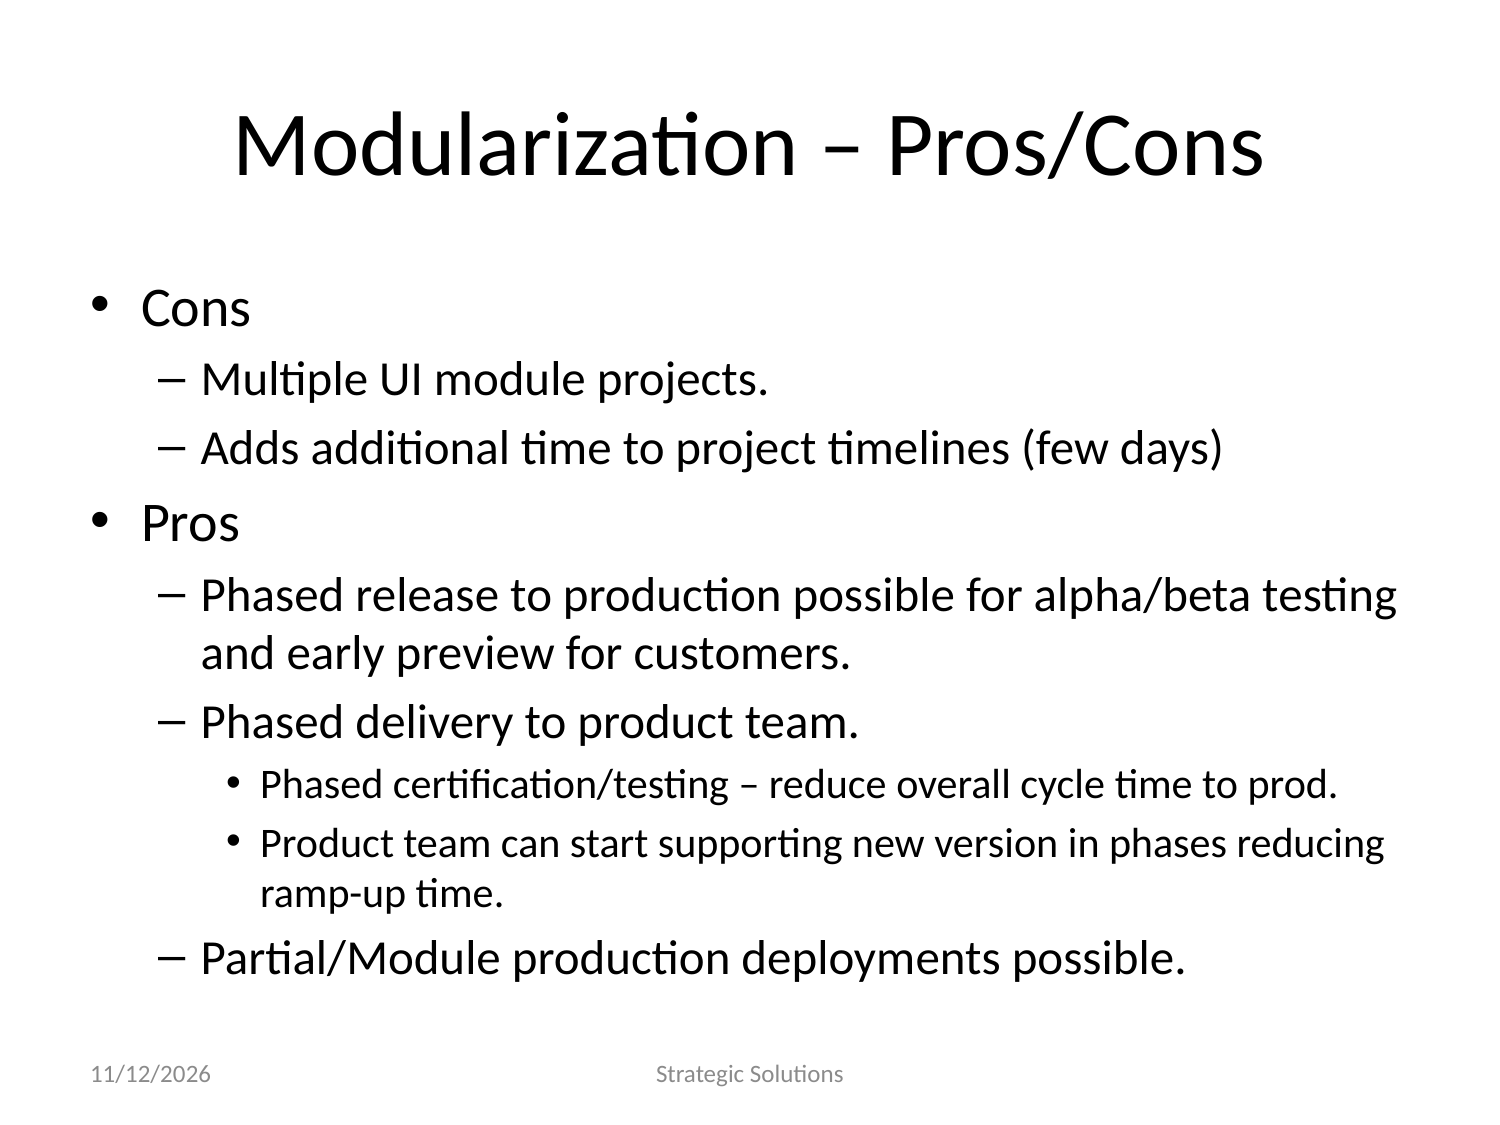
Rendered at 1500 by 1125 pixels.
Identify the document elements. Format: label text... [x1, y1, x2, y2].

list Cons Multiple UI module projects. Adds additional time to project timelines (few days) Pros Phased release to production possible for alpha/beta testing and early preview for customers. Phased delivery to product team. Phased certification/testing – reduce overall cycle time to prod. Product team can start supporting new version in phases reducing ramp-up time. Partial/Module production deployments possible. [75, 262, 1425, 1005]
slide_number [75, 1042, 425, 1103]
title Modularization – Pros/Cons [75, 45, 1425, 233]
footer Strategic Solutions [512, 1042, 988, 1103]
